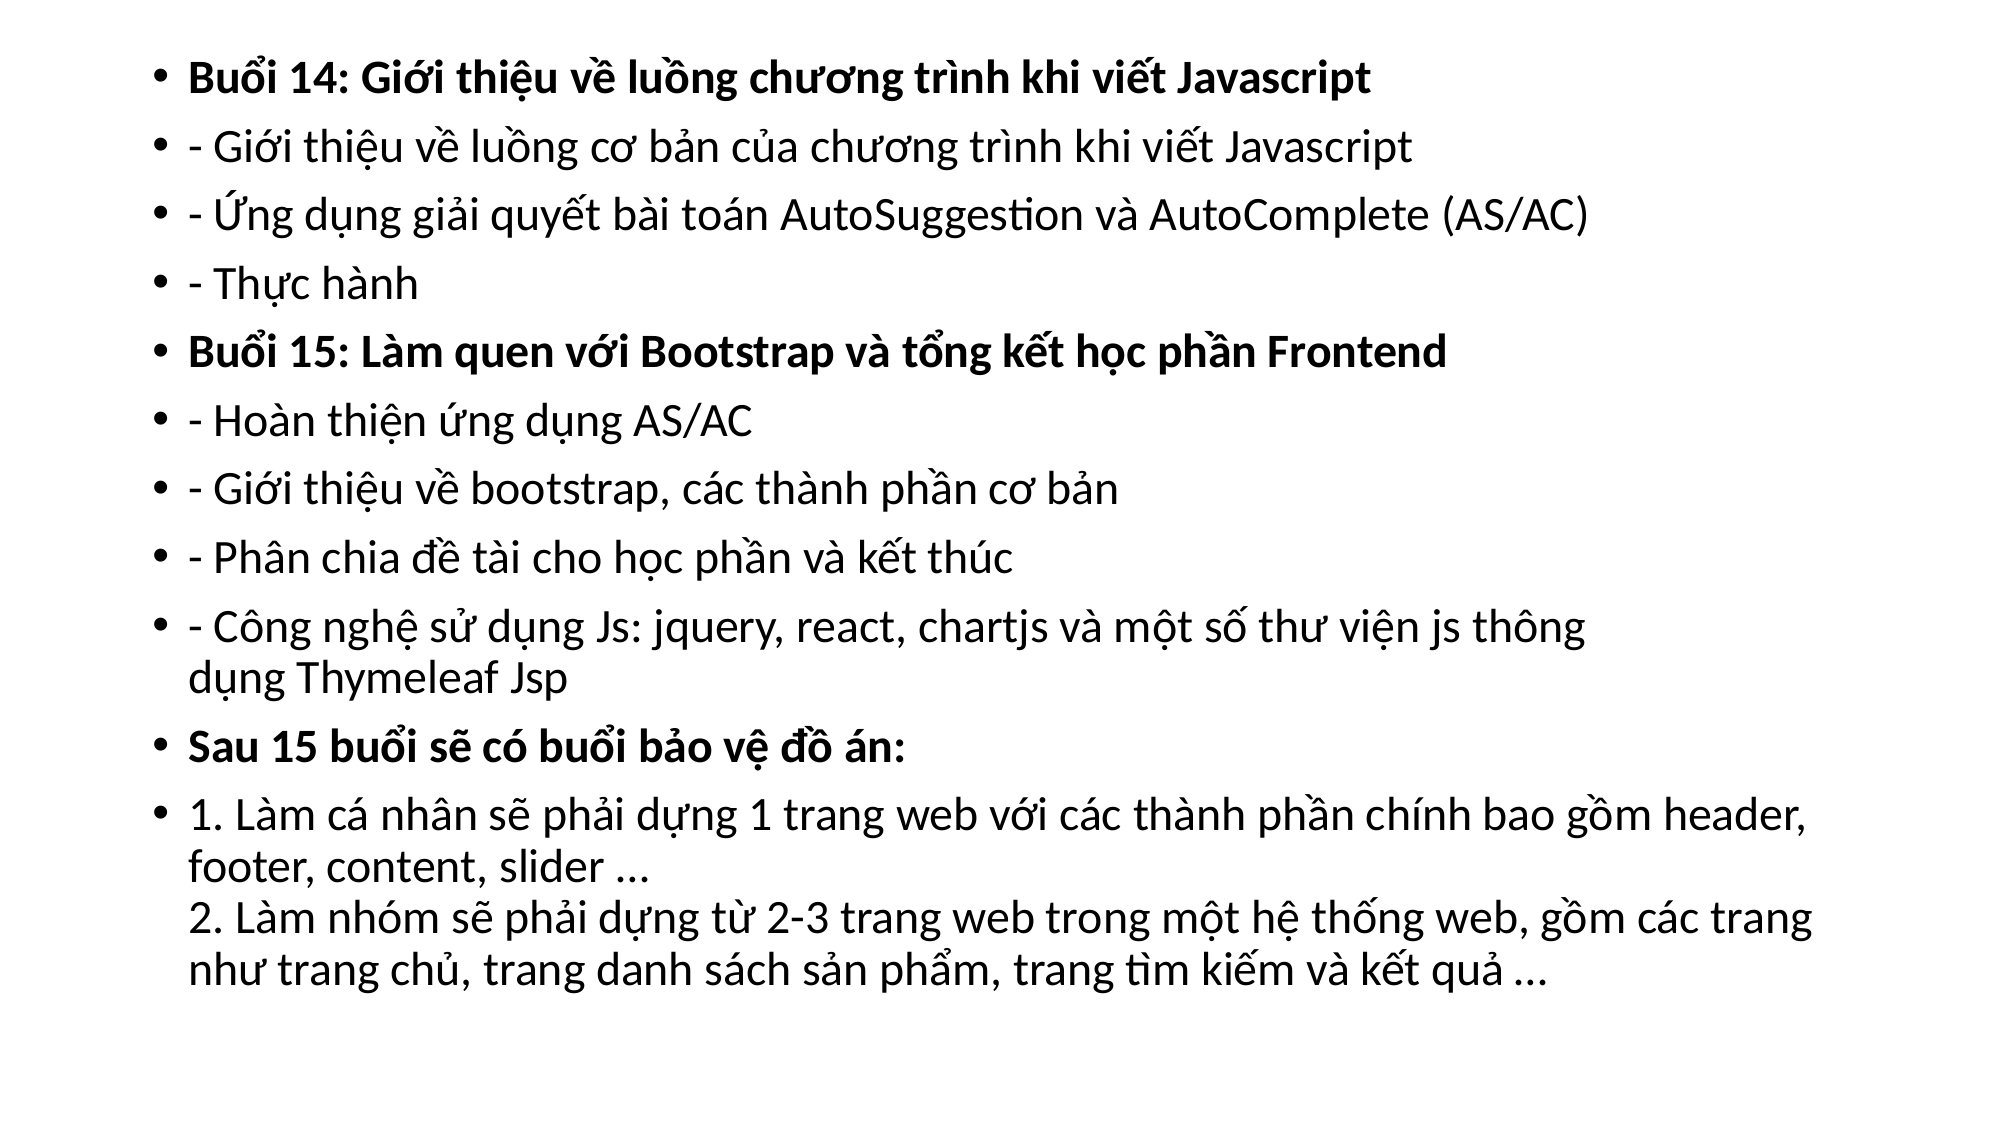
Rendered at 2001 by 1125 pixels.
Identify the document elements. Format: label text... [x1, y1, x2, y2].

list Buổi 14: Giới thiệu về luồng chương trình khi viết Javascript - Giới thiệu về luồng cơ bản của chương trình khi viết Javascript - Ứng dụng giải quyết bài toán AutoSuggestion và AutoComplete (AS/AC) - Thực hành Buổi 15: Làm quen với Bootstrap và tổng kết học phần Frontend - Hoàn thiện ứng dụng AS/AC - Giới thiệu về bootstrap, các thành phần cơ bản - Phân chia đề tài cho học phần và kết thúc - Công nghệ sử dụng Js: jquery, react, chartjs và một số thư viện js thông dụng Thymeleaf Jsp Sau 15 buổi sẽ có buổi bảo vệ đồ án: 1. Làm cá nhân sẽ phải dựng 1 trang web với các thành phần chính bao gồm header, footer, content, slider … 2. Làm nhóm sẽ phải dựng từ 2-3 trang web trong một hệ thống web, gồm các trang như trang chủ, trang danh sách sản phẩm, trang tìm kiếm và kết quả … [137, 45, 1863, 1014]
